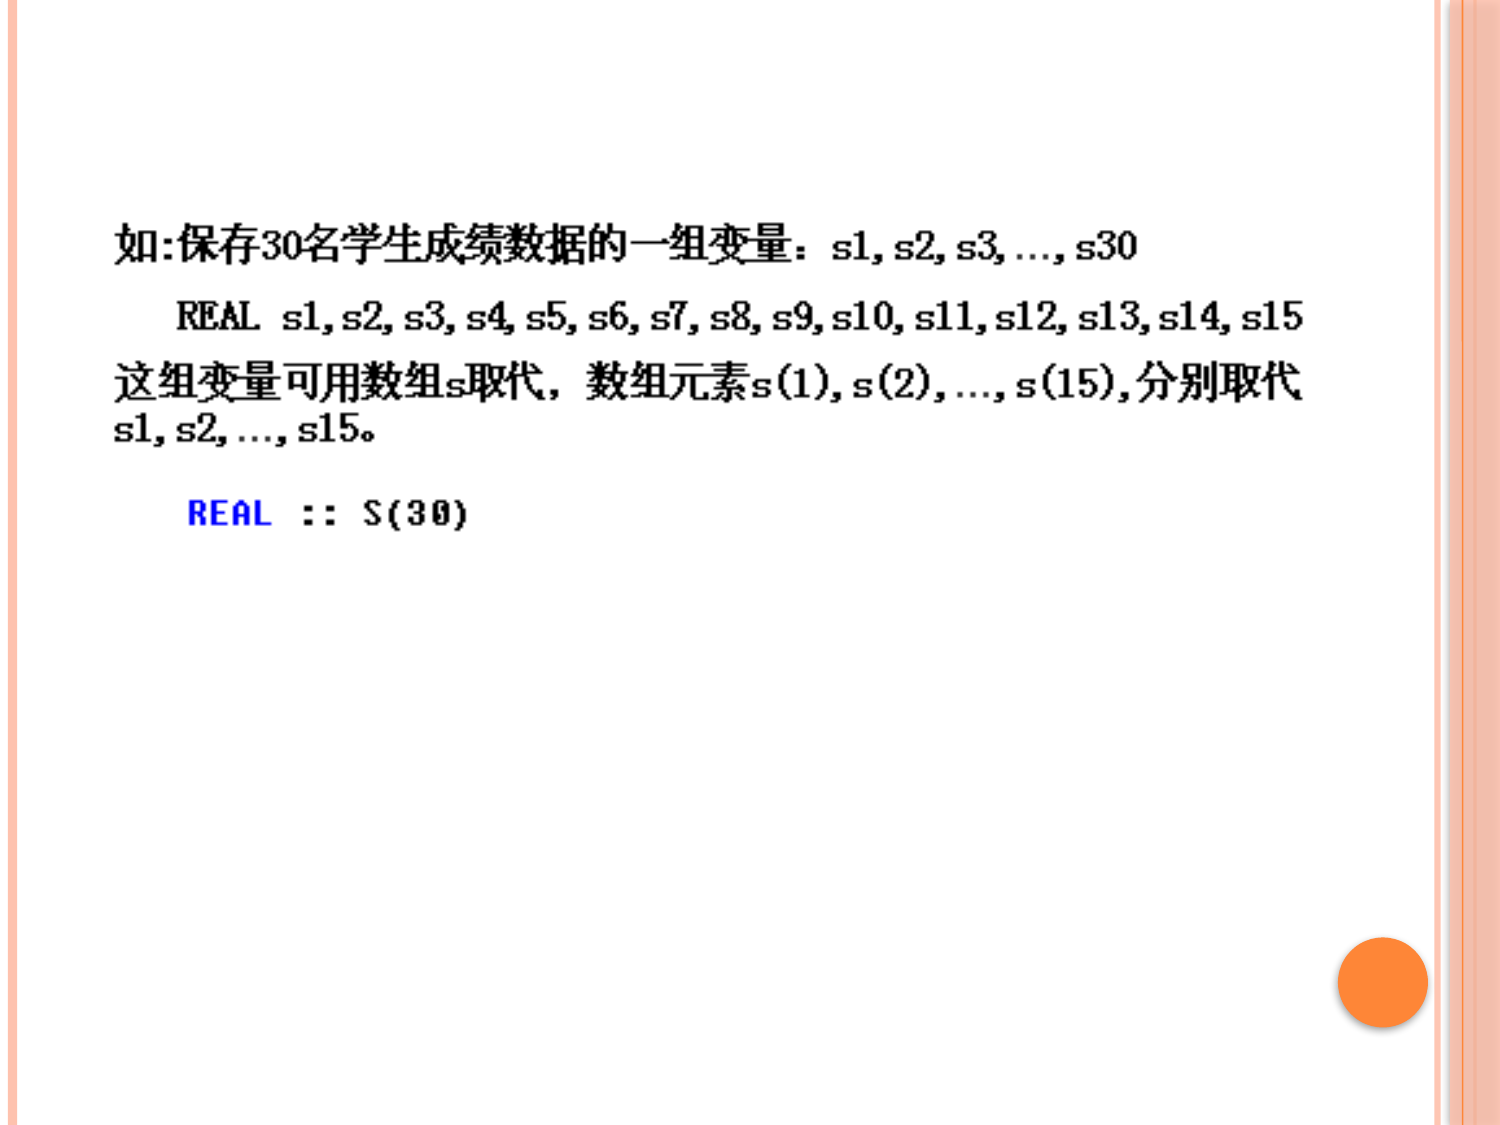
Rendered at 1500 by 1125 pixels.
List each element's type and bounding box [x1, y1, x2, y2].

text_box [99, 216, 1330, 552]
